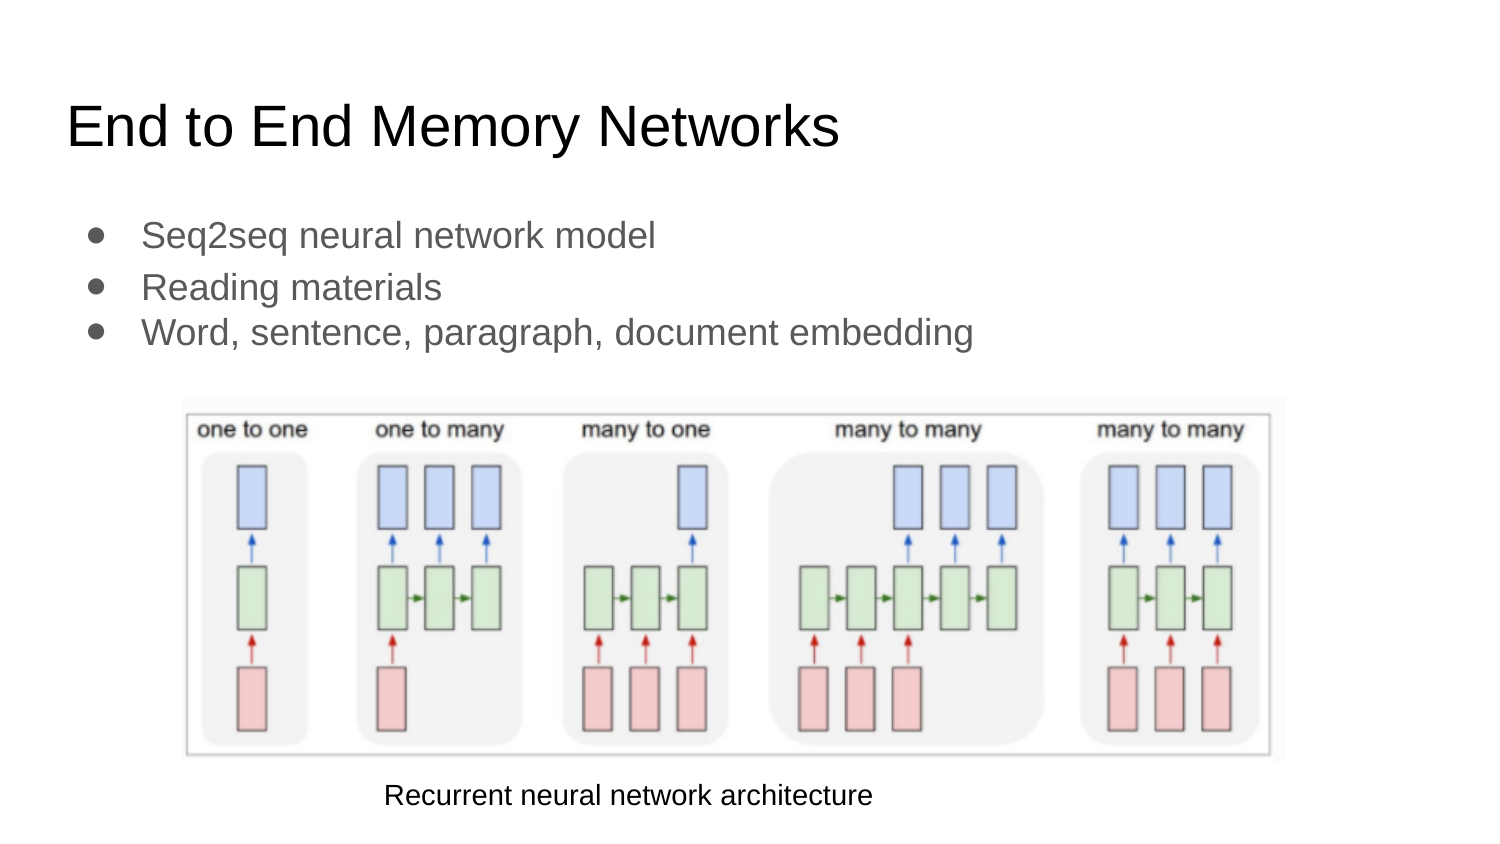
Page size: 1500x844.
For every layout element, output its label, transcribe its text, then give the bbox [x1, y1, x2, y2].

text_box Recurrent neural network architecture [369, 769, 984, 834]
title End to End Memory Networks [51, 72, 1449, 167]
picture [182, 397, 1286, 763]
list Seq2seq neural network model Reading materials Word, sentence, paragraph, document embedding [51, 189, 1449, 750]
